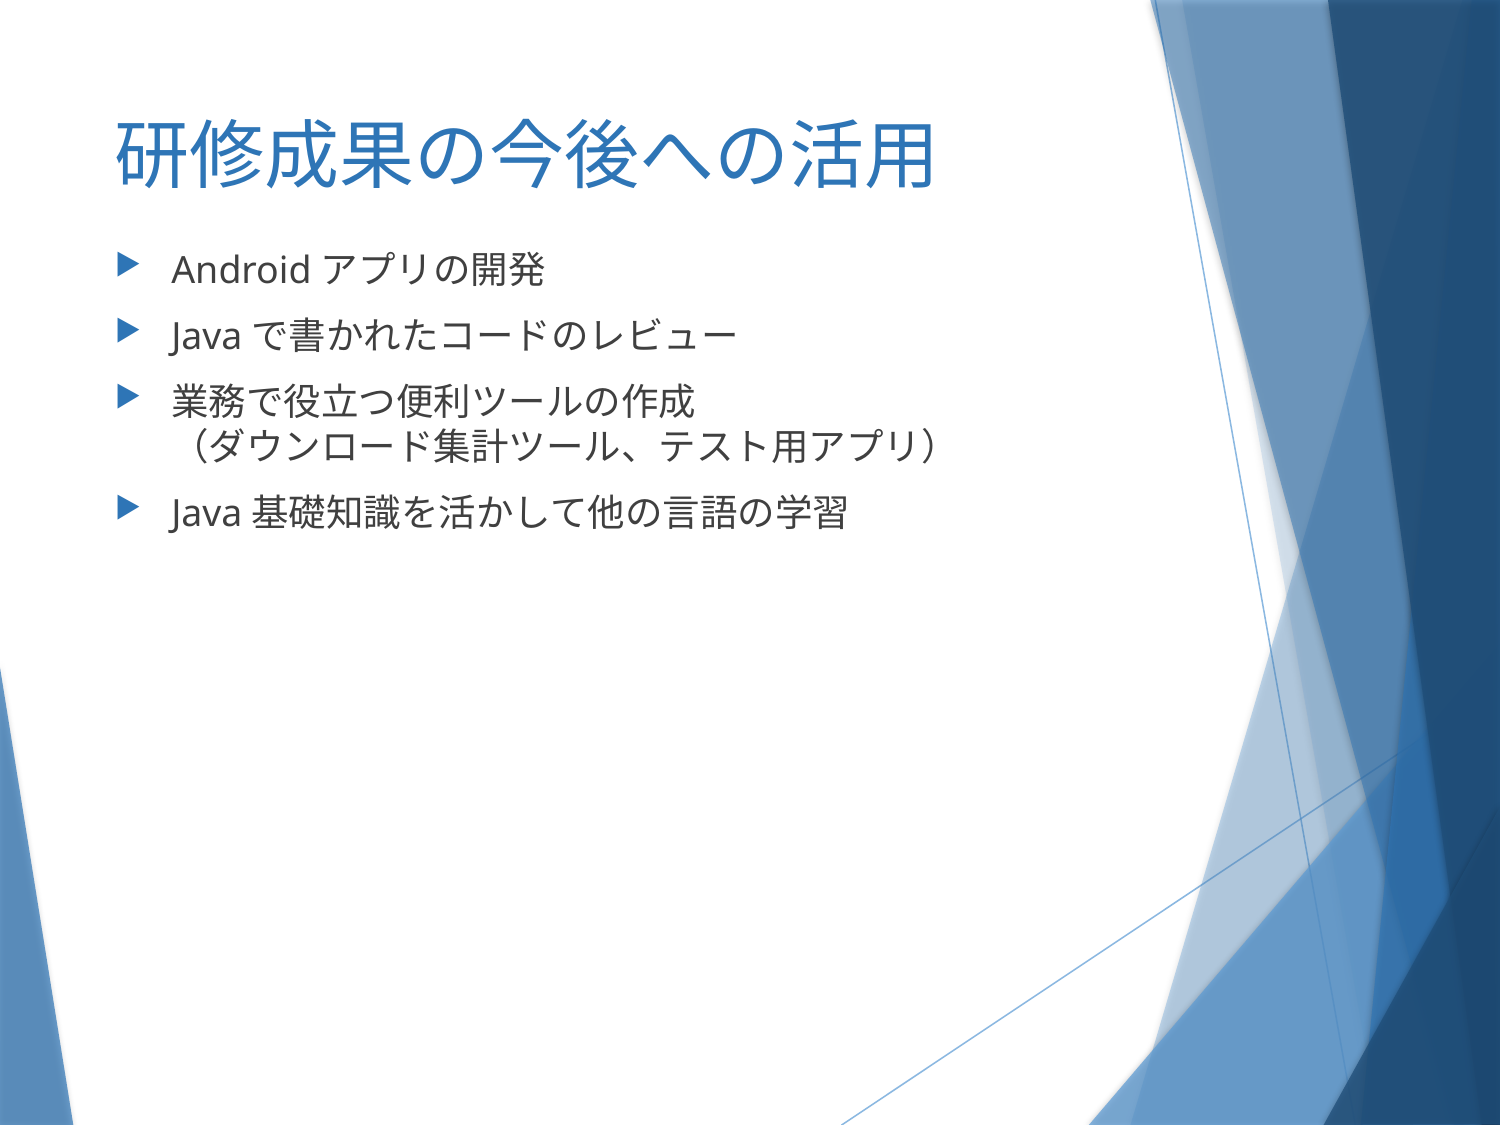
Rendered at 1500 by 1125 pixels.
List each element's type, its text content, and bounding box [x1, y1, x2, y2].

list Androidアプリの開発 Javaで書かれたコードのレビュー 業務で役立つ便利ツールの作成 （ダウンロード集計ツール、テスト用アプリ） Java基礎知識を活かして他の言語の学習 [99, 238, 1142, 992]
title 研修成果の今後への活用 [99, 99, 1142, 210]
